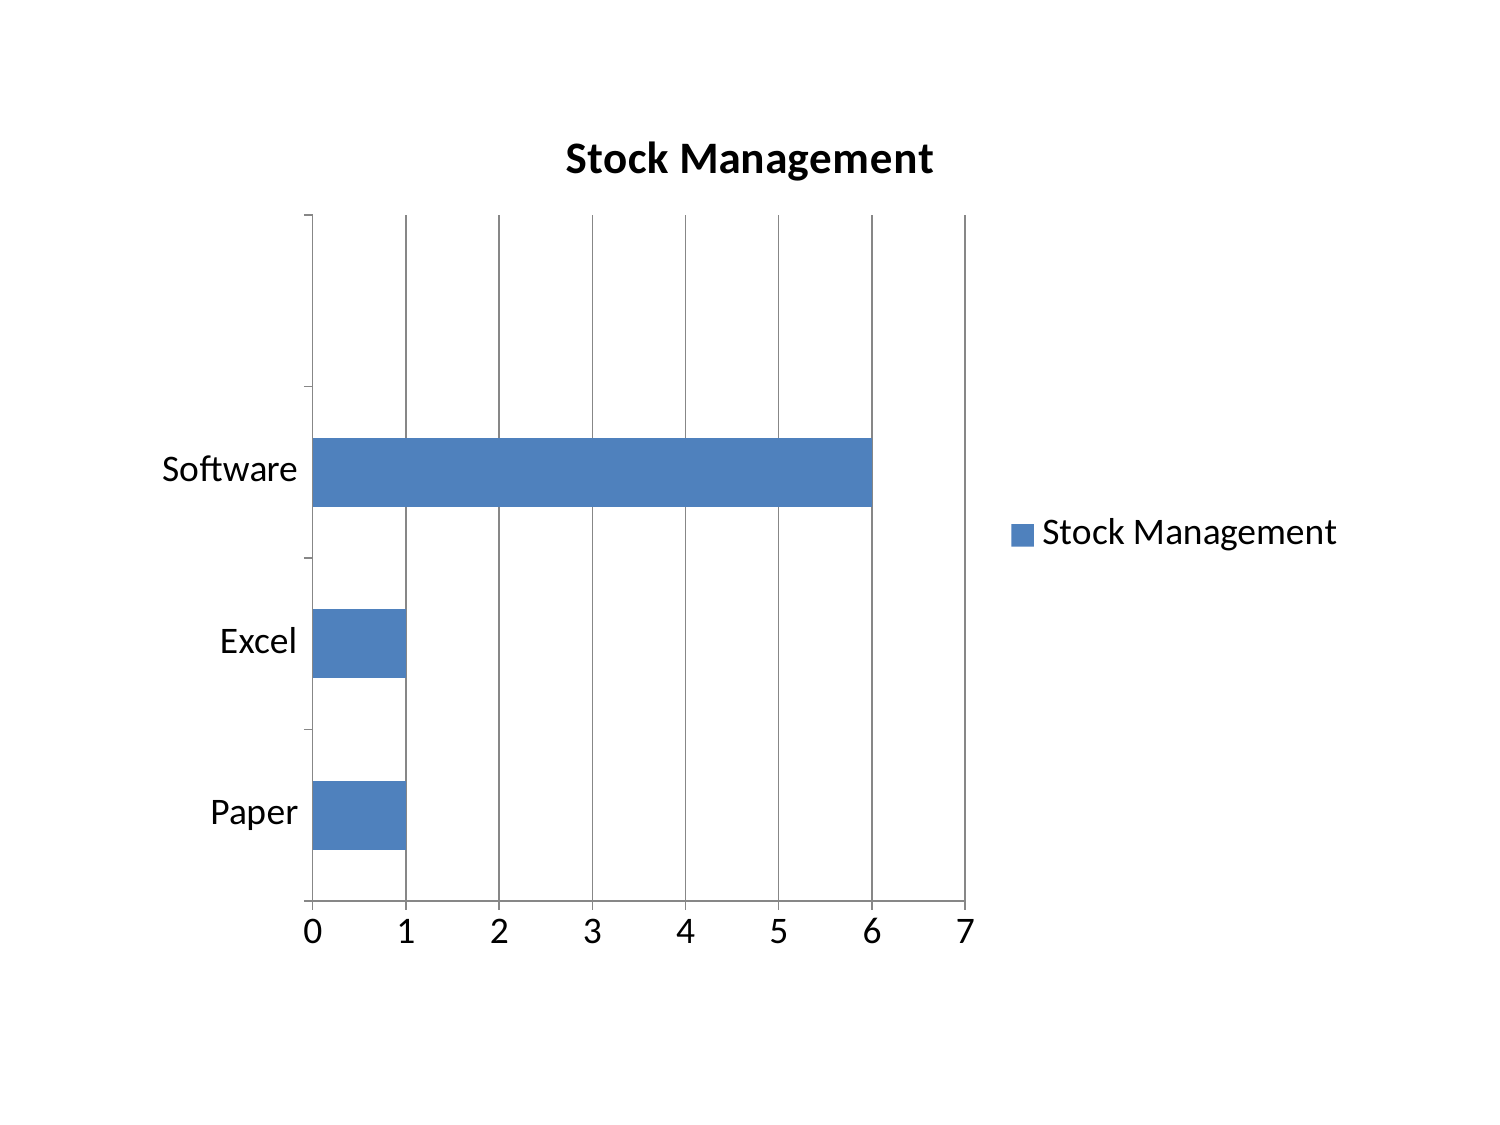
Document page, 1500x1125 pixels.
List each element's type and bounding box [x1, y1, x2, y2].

chart [137, 99, 1363, 971]
